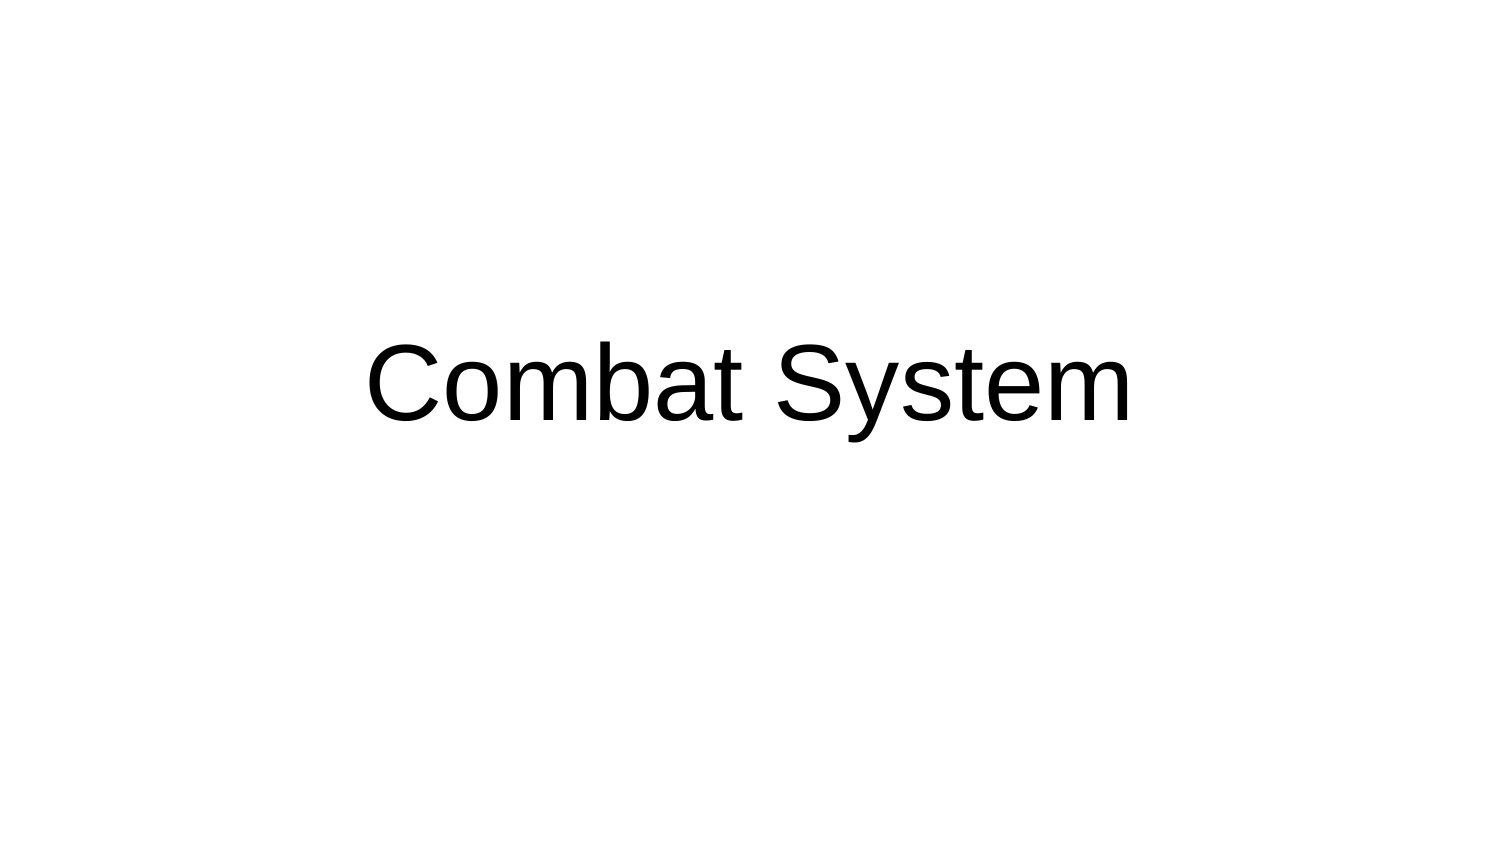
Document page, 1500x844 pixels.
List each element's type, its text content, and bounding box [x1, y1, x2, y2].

title Combat System [51, 122, 1449, 459]
